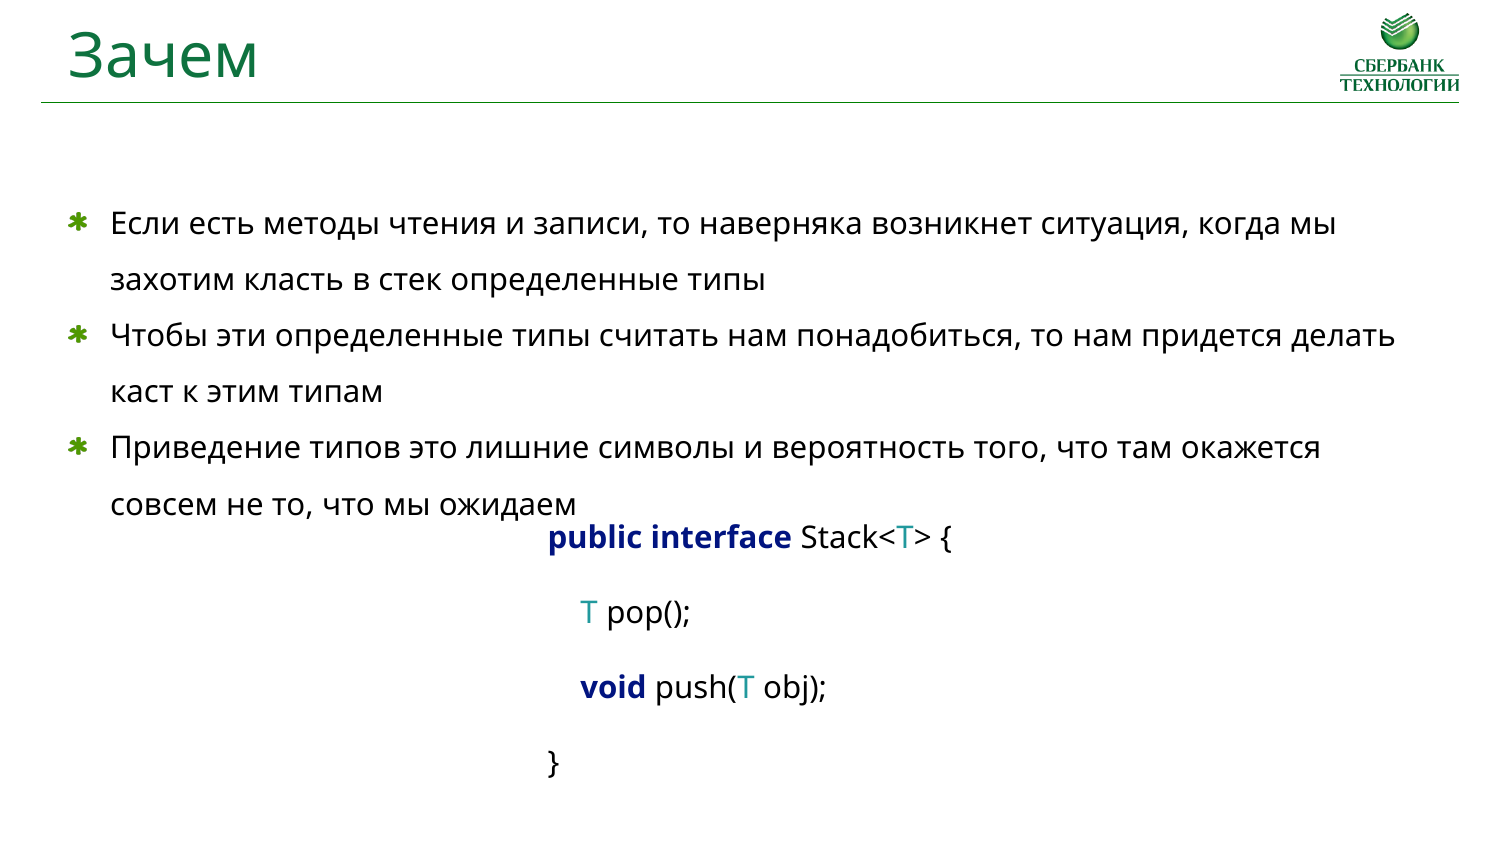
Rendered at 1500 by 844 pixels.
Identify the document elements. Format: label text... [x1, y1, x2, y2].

text_box public interface Stack<T> { T pop(); void push(T obj); } [543, 513, 957, 785]
picture [68, 437, 87, 455]
text_box Если есть методы чтения и записи, то наверняка возникнет ситуация, когда мы захотим класть в стек определенные типы Чтобы эти определенные типы считать нам понадобиться, то нам придется делать каст к этим типам Приведение типов это лишние символы и вероятность того, что там окажется совсем не то, что мы ожидаем [64, 179, 1436, 526]
text_box Зачем [64, 10, 1436, 94]
picture [68, 212, 87, 231]
picture [68, 325, 87, 343]
picture [1436, 13, 1459, 91]
